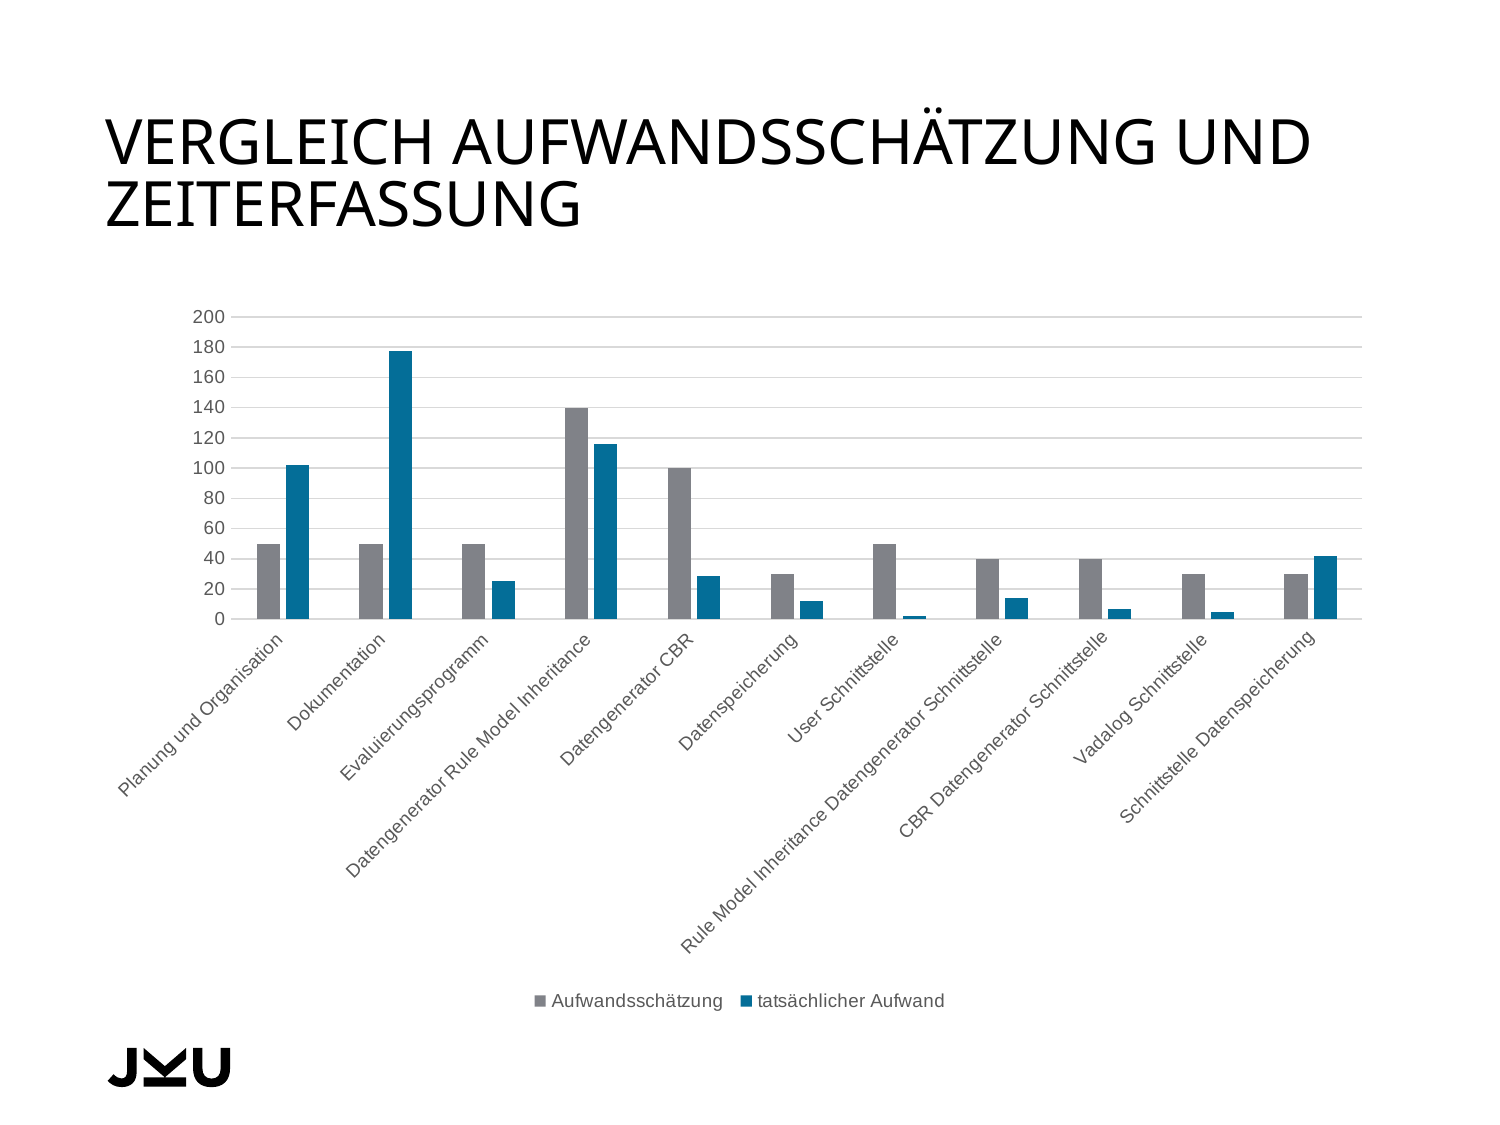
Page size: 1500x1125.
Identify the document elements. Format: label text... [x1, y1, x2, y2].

chart [89, 291, 1391, 1018]
title Vergleich Aufwandsschätzung und Zeiterfassung [90, 106, 1393, 261]
